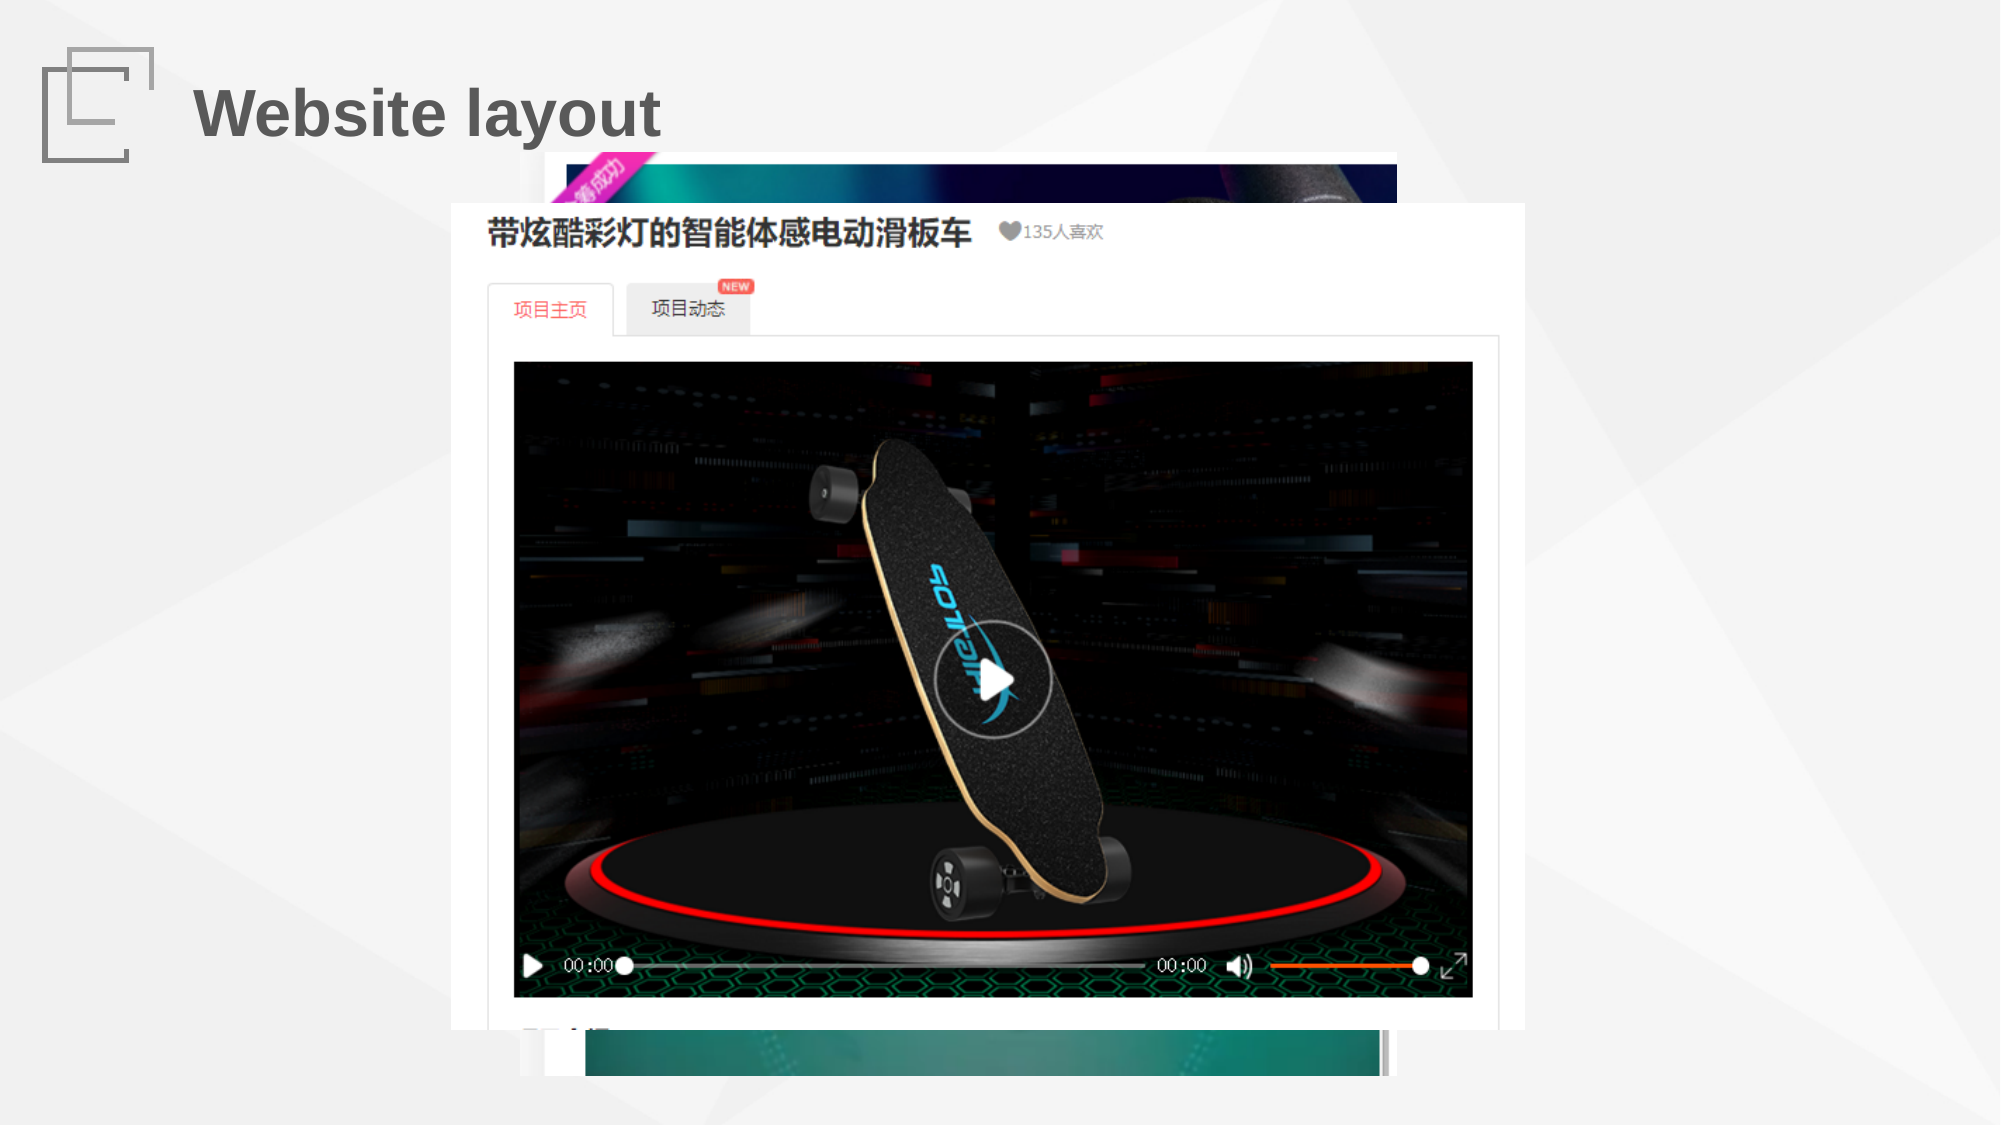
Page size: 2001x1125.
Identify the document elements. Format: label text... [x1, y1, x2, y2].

picture [0, 0, 2001, 1125]
text_box Website layout [178, 62, 678, 158]
text_box [69, 48, 152, 123]
text_box [44, 68, 127, 162]
